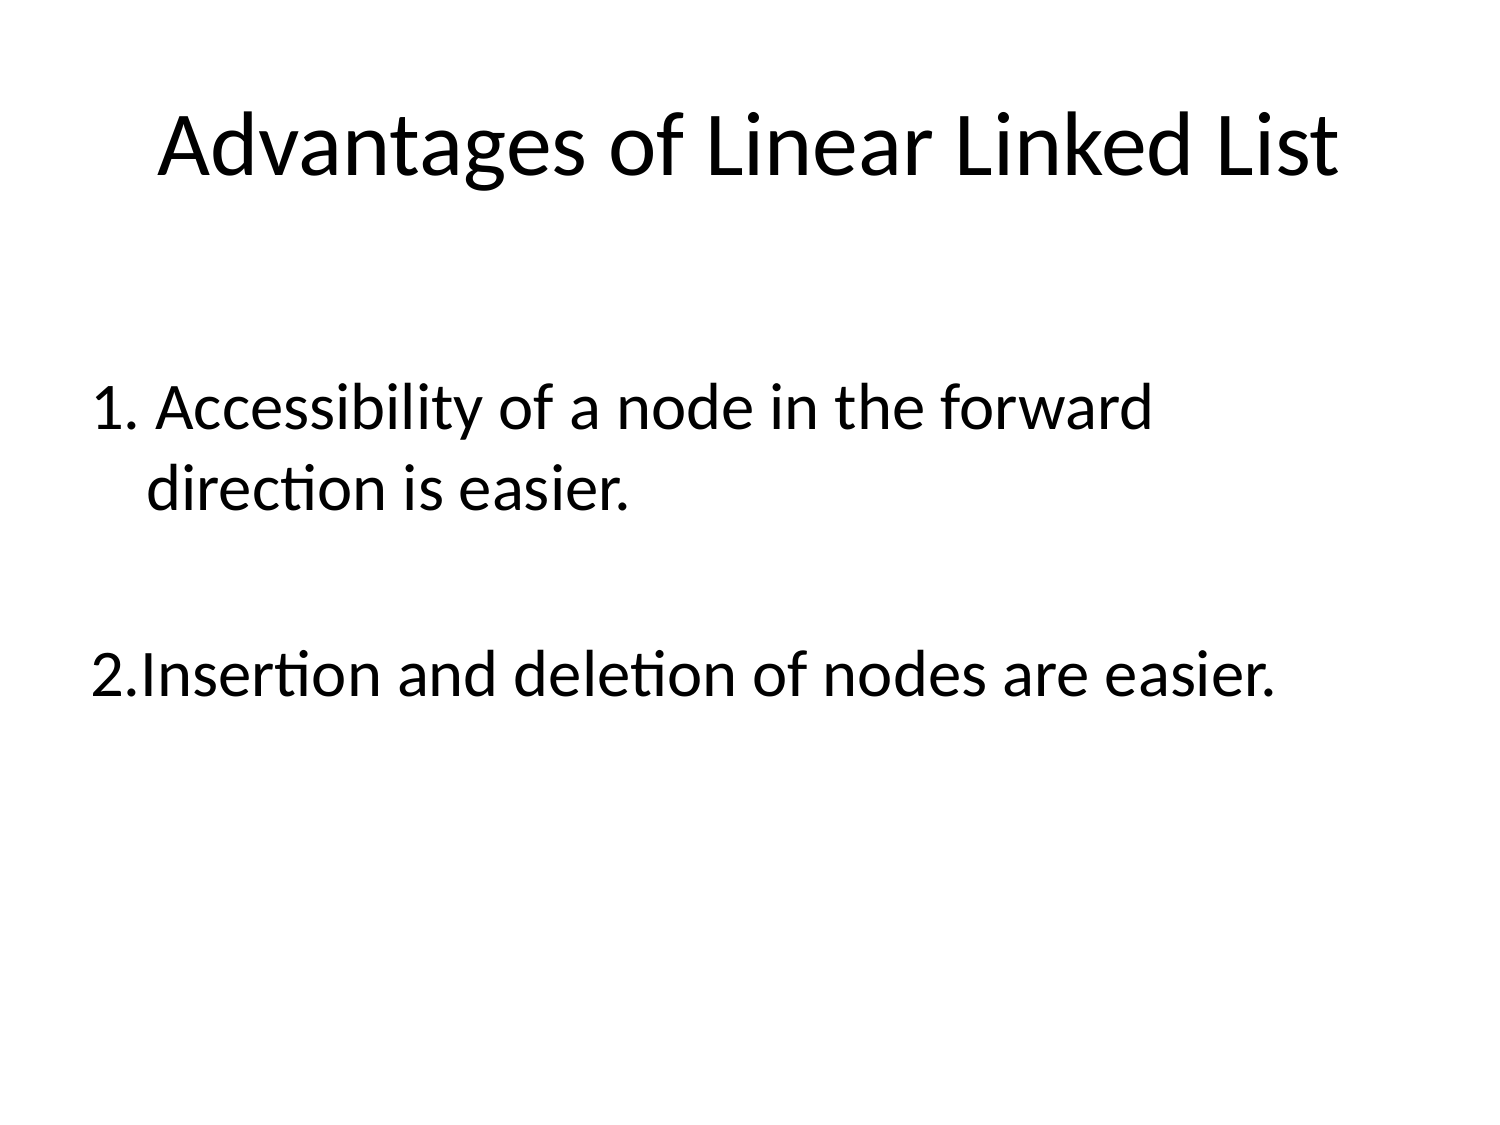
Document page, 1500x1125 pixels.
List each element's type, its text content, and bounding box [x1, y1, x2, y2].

list 1. Accessibility of a node in the forward direction is easier. 2.Insertion and deletion of nodes are easier. [75, 262, 1425, 1005]
title Advantages of Linear Linked List [75, 45, 1425, 233]
